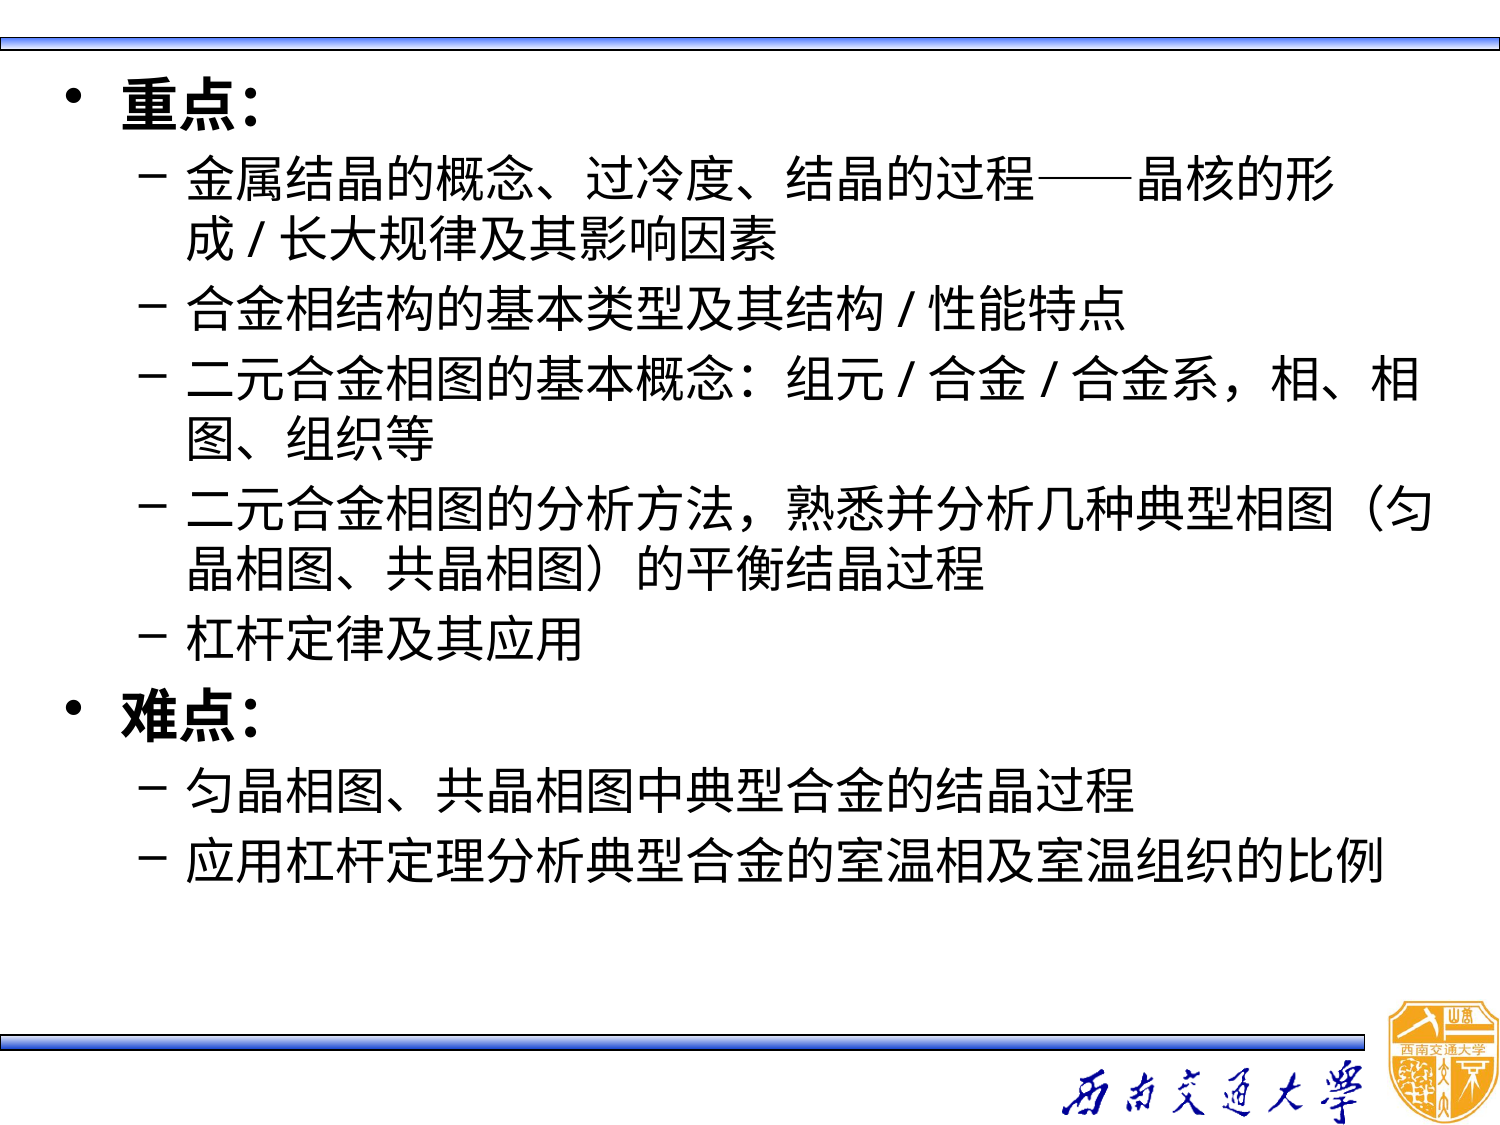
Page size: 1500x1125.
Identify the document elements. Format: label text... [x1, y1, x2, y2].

list 重点： 金属结晶的概念、过冷度、结晶的过程——晶核的形成/长大规律及其影响因素 合金相结构的基本类型及其结构/性能特点 二元合金相图的基本概念：组元/合金/合金系，相、相图、组织等 二元合金相图的分析方法，熟悉并分析几种典型相图（匀晶相图、共晶相图）的平衡结晶过程 杠杆定律及其应用 难点： 匀晶相图、共晶相图中典型合金的结晶过程 应用杠杆定理分析典型合金的室温相及室温组织的比例 [48, 60, 1467, 971]
picture [1062, 1059, 1363, 1125]
picture [1387, 999, 1500, 1125]
